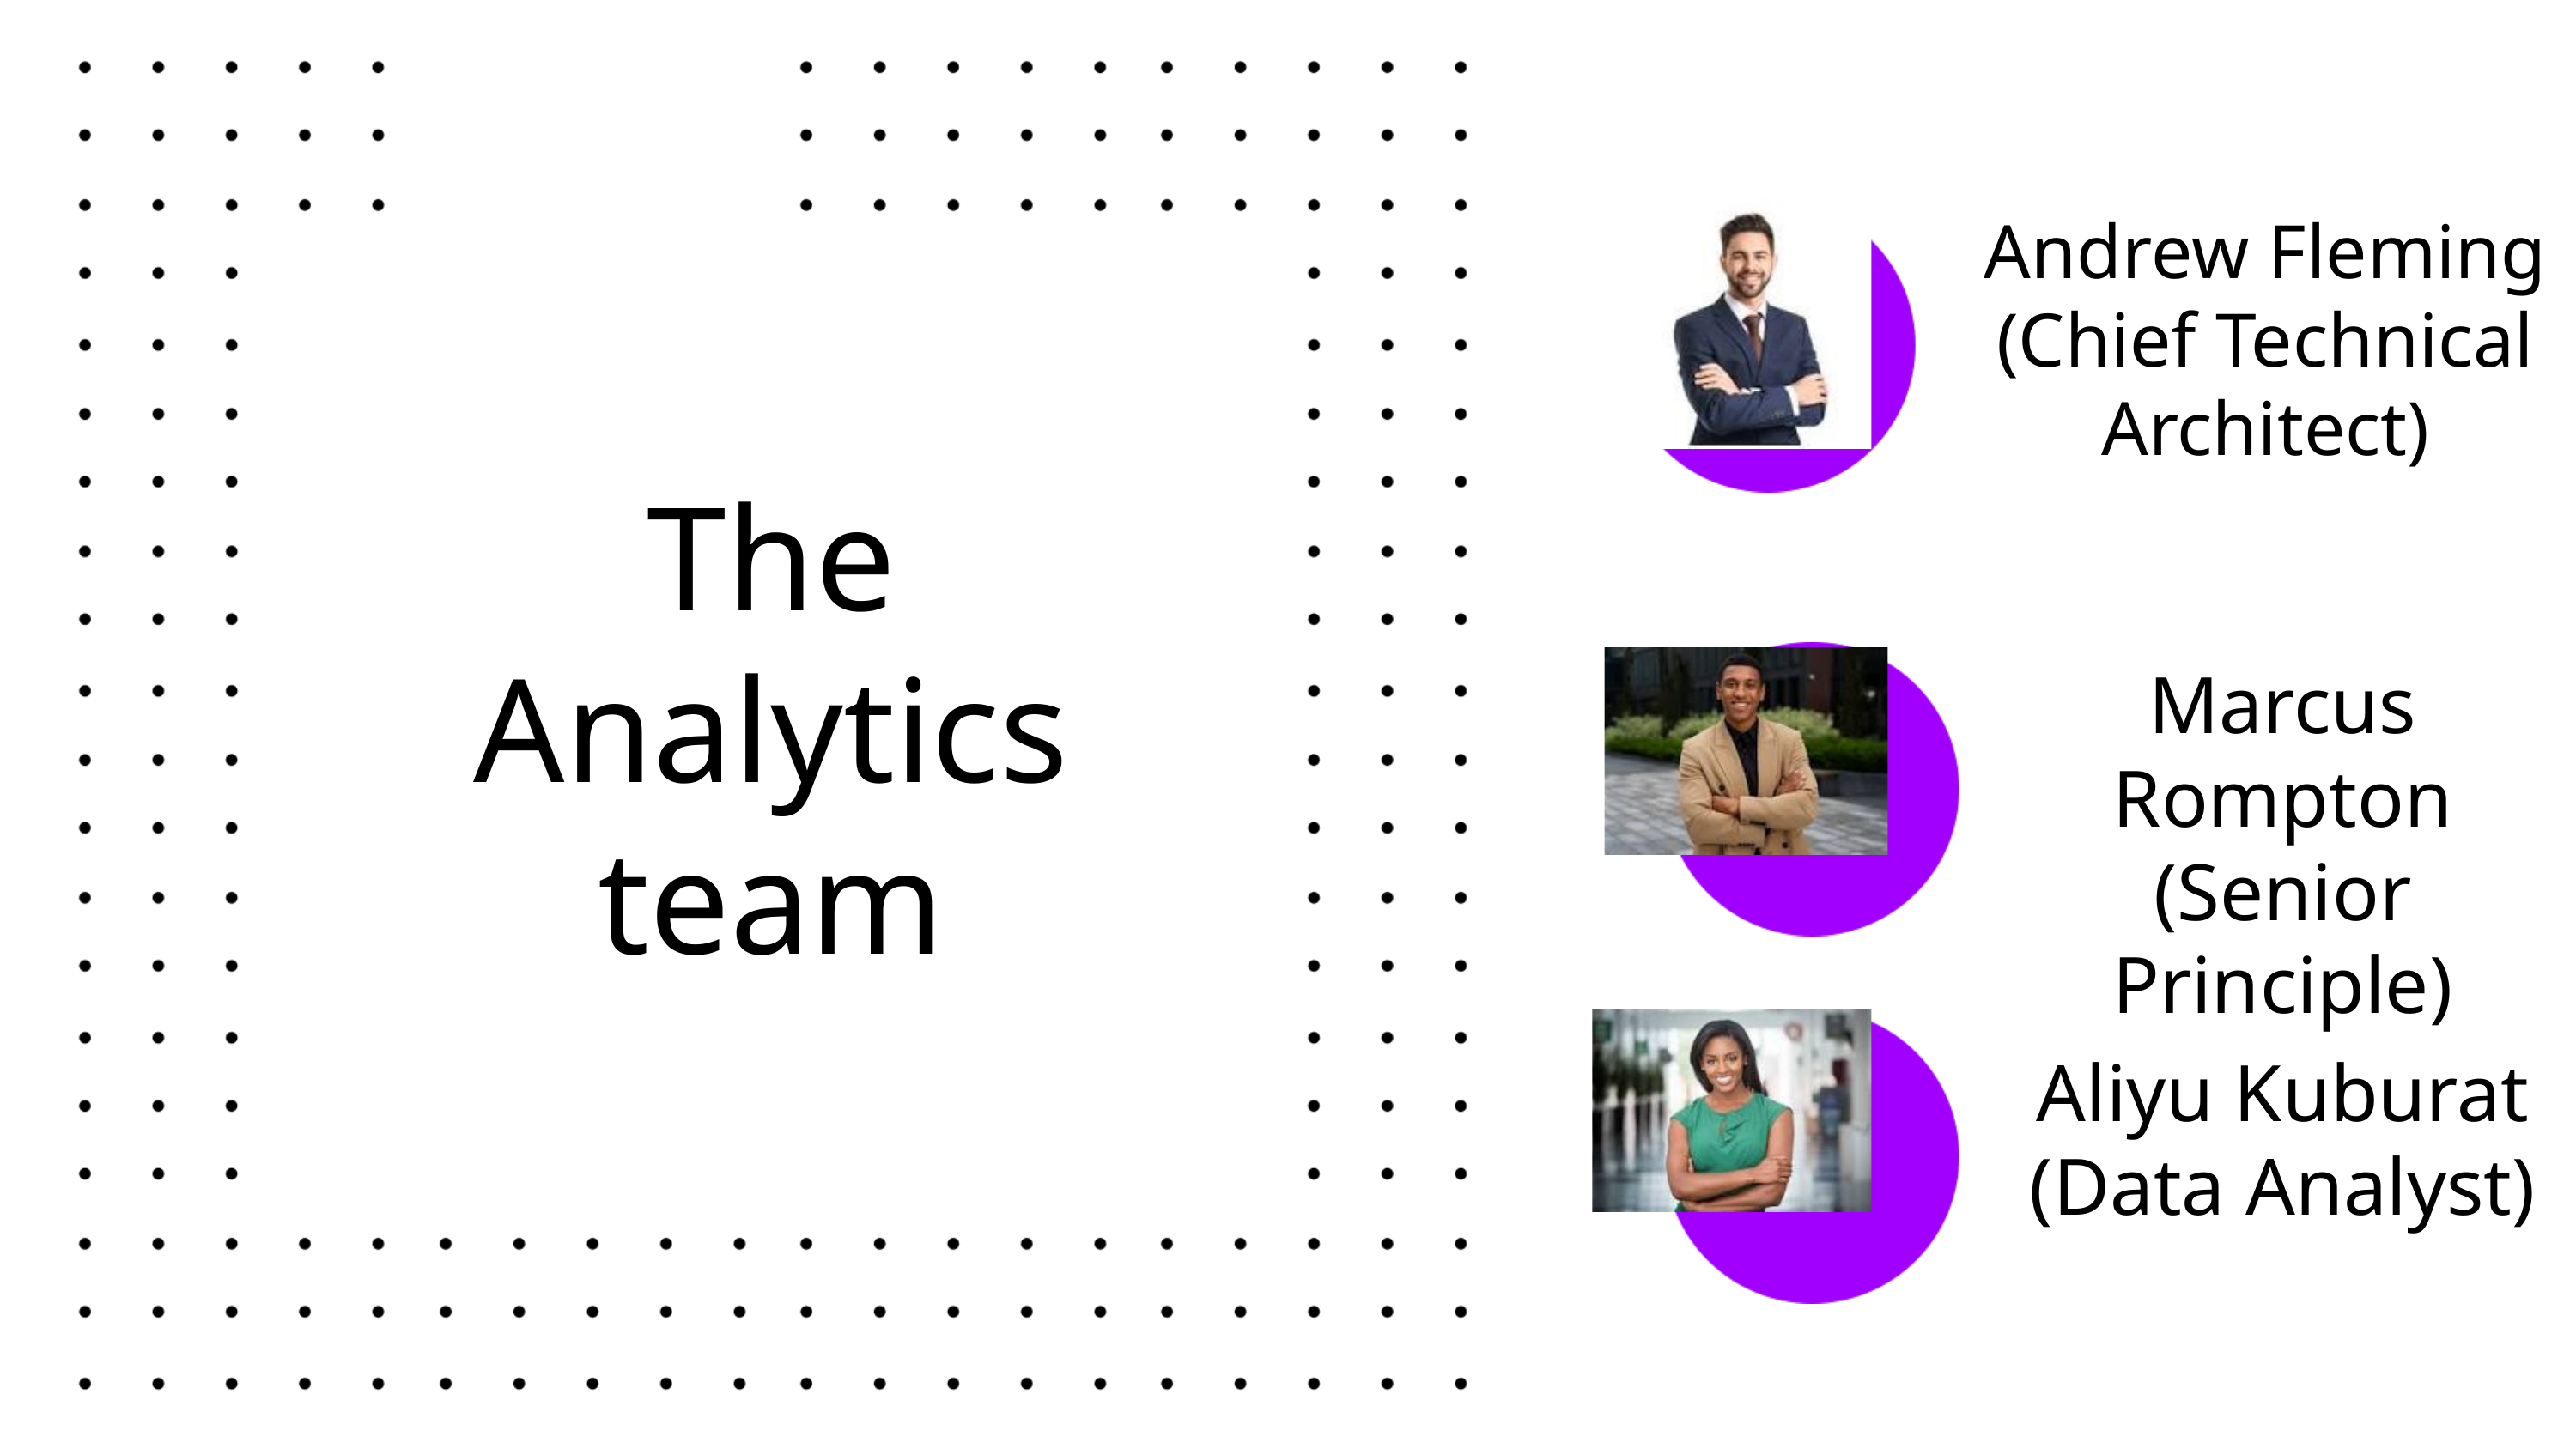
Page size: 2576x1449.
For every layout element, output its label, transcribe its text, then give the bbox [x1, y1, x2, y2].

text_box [296, 257, 1249, 1192]
text_box Andrew Fleming (Chief Technical Architect) [1915, 204, 2576, 470]
text_box [1252, 749, 1472, 1046]
text_box [432, 1199, 750, 1391]
text_box [71, 1095, 389, 1391]
text_box [1592, 1009, 1872, 1212]
text_box [1604, 647, 1888, 855]
text_box [793, 57, 1111, 255]
text_box [1665, 642, 1959, 937]
text_box Aliyu Kuburat (Data Analyst) [1990, 1043, 2576, 1231]
text_box [1252, 403, 1472, 699]
text_box [1153, 1095, 1472, 1391]
text_box [793, 1199, 1111, 1391]
text_box [1153, 57, 1472, 353]
text_box [71, 57, 389, 353]
text_box Marcus Rompton (Senior Principle) [1990, 655, 2576, 1029]
text_box [1621, 198, 1916, 493]
text_box [1665, 1009, 1959, 1304]
text_box [1620, 198, 1872, 449]
text_box [71, 403, 292, 699]
text_box [71, 749, 292, 1046]
